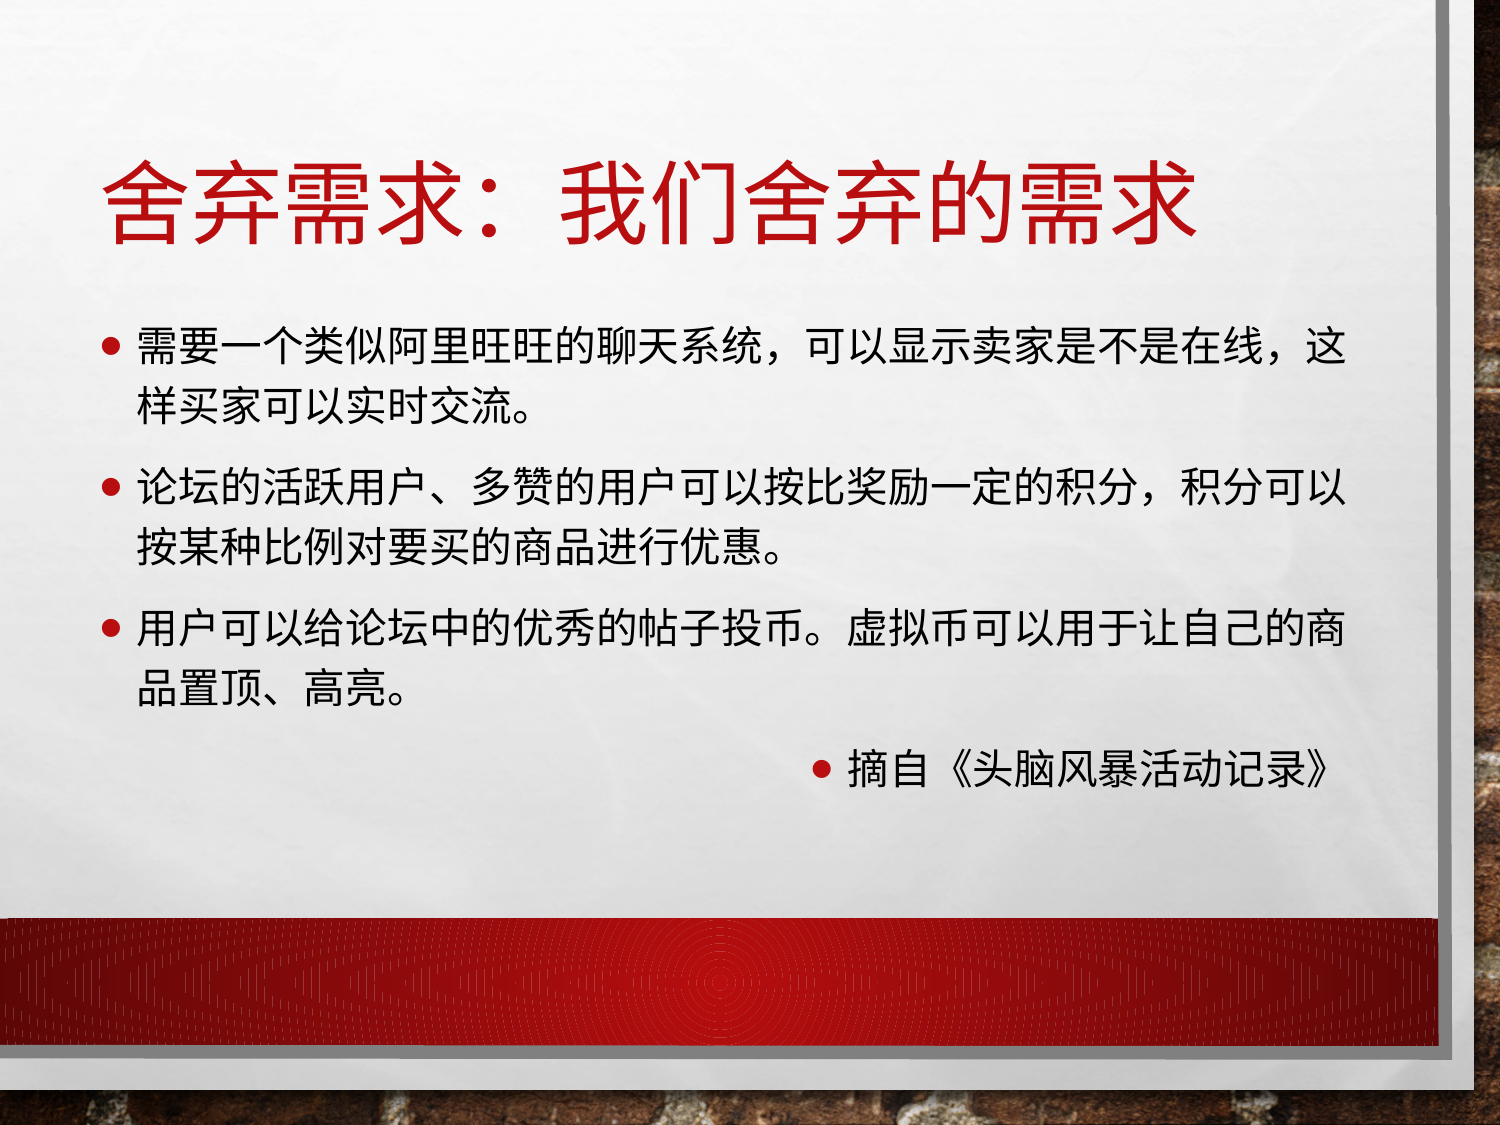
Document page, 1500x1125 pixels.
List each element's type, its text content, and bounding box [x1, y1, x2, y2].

list 需要一个类似阿里旺旺的聊天系统，可以显示卖家是不是在线，这样买家可以实时交流。 论坛的活跃用户、多赞的用户可以按比奖励一定的积分，积分可以按某种比例对要买的商品进行优惠。 用户可以给论坛中的优秀的帖子投币。虚拟币可以用于让自己的商品置顶、高亮。 摘自《头脑风暴活动记录》 [84, 302, 1364, 919]
title 舍弃需求：我们舍弃的需求 [84, 112, 1364, 302]
picture [0, 0, 1500, 1125]
